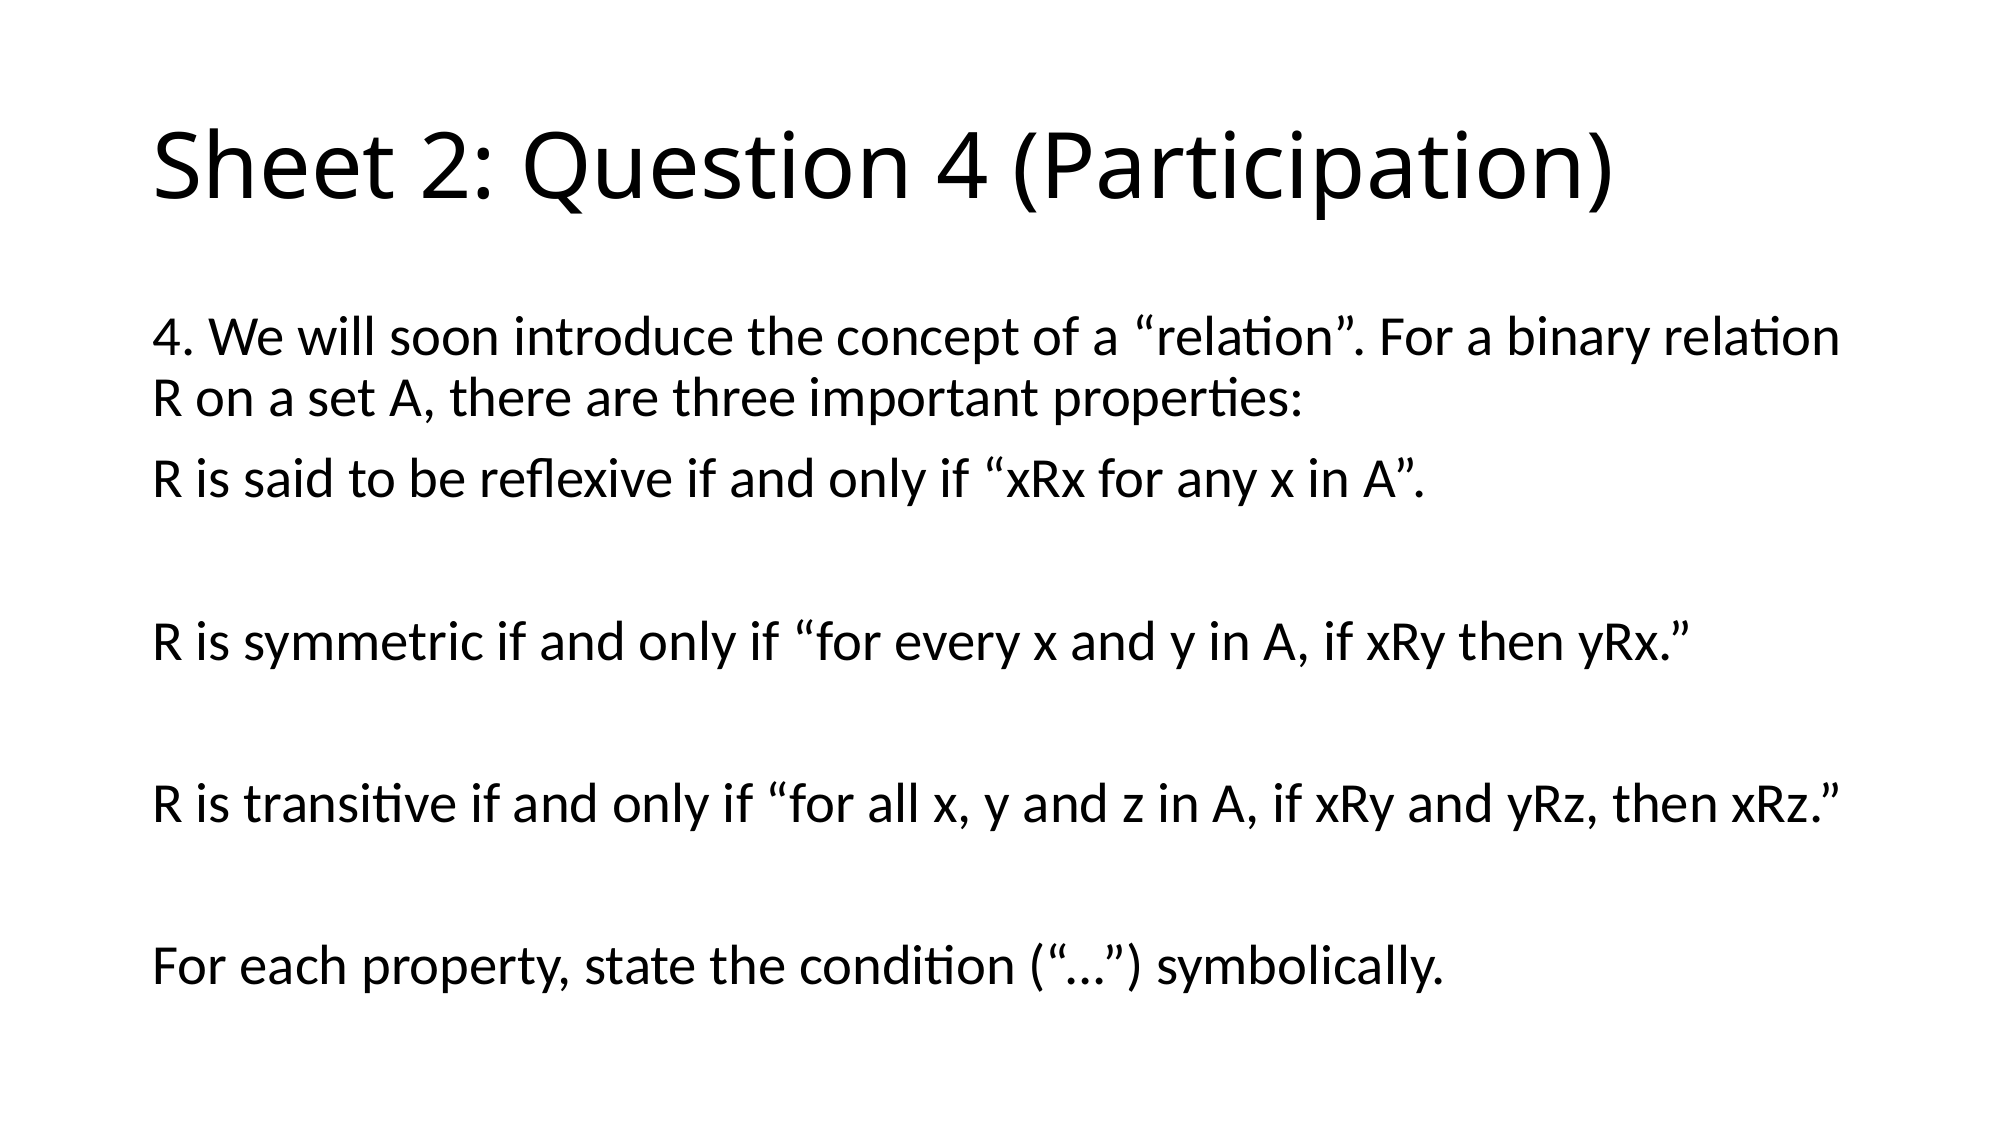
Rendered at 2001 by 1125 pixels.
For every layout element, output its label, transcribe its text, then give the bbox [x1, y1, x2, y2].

title Sheet 2: Question 4 (Participation) [137, 59, 1863, 278]
list 4. We will soon introduce the concept of a “relation”. For a binary relation R on a set A, there are three important properties: R is said to be reflexive if and only if “xRx for any x in A”. R is symmetric if and only if “for every x and y in A, if xRy then yRx.” R is transitive if and only if “for all x, y and z in A, if xRy and yRz, then xRz.” For each property, state the condition (“...”) symbolically. [137, 299, 1863, 1014]
